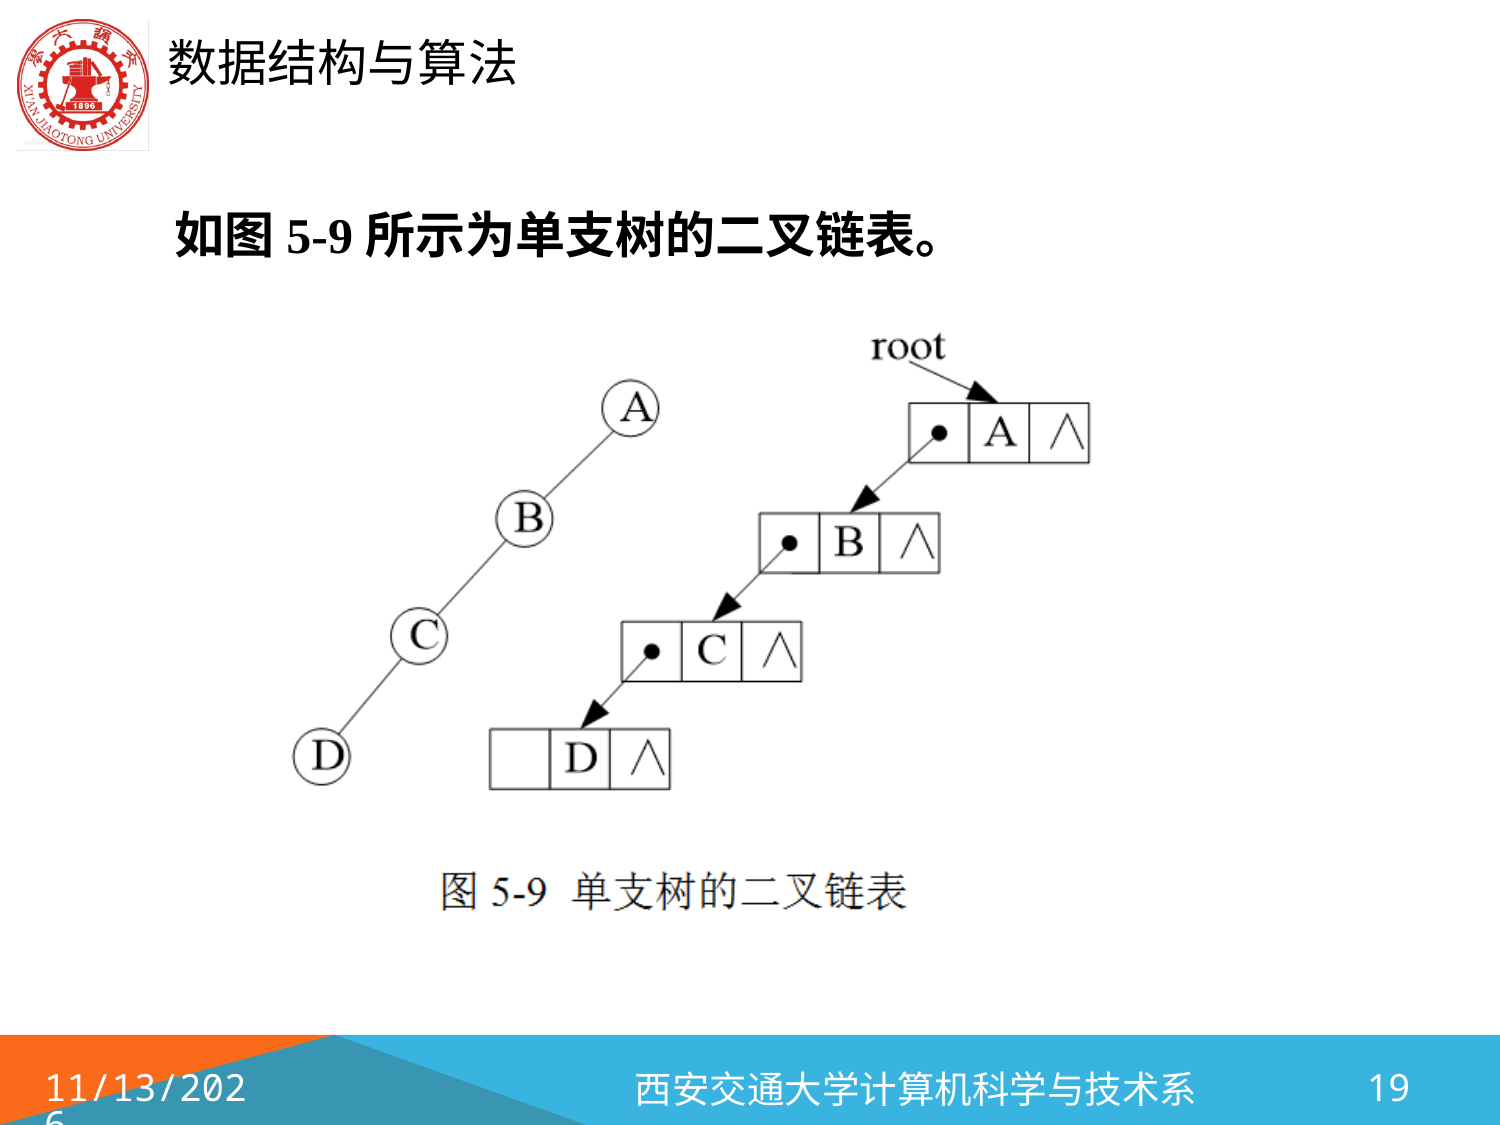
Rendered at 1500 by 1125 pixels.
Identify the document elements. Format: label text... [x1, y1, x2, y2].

list 如图5-9所示为单支树的二叉链表。 [159, 184, 1394, 772]
picture [241, 325, 1146, 925]
picture [17, 19, 149, 151]
